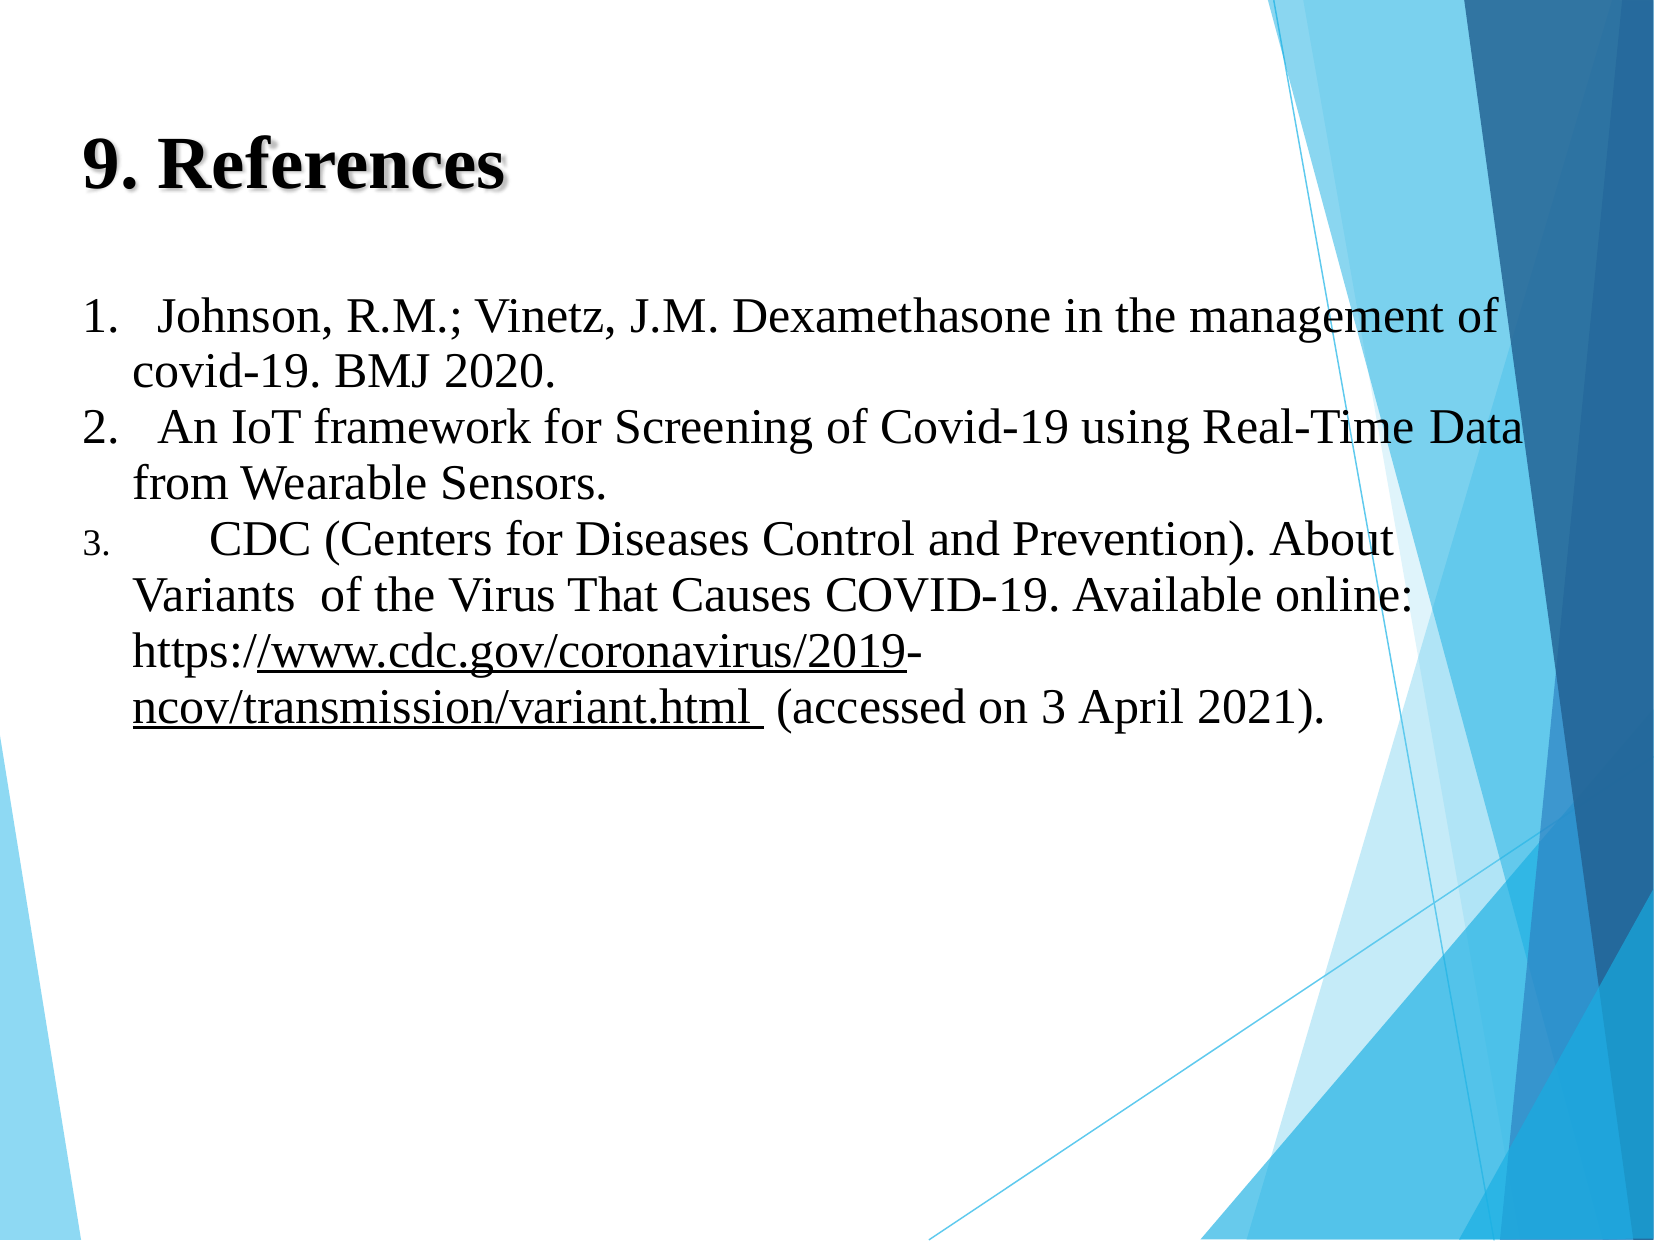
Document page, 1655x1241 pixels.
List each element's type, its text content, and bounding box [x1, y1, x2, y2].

title 9. References [80, 111, 511, 282]
text_box Johnson, R.M.; Vinetz, J.M. Dexamethasone in the management of covid-19. BMJ 2020. An IoT framework for Screening of Covid-19 using Real-Time Data from Wearable Sensors. CDC (Centers for Diseases Control and Prevention). About Variants of the Virus That Causes COVID-19. Available online: https://www.cdc.gov/coronavirus/2019-ncov/transmission/variant.html (accessed on 3 April 2021). [80, 282, 1552, 735]
